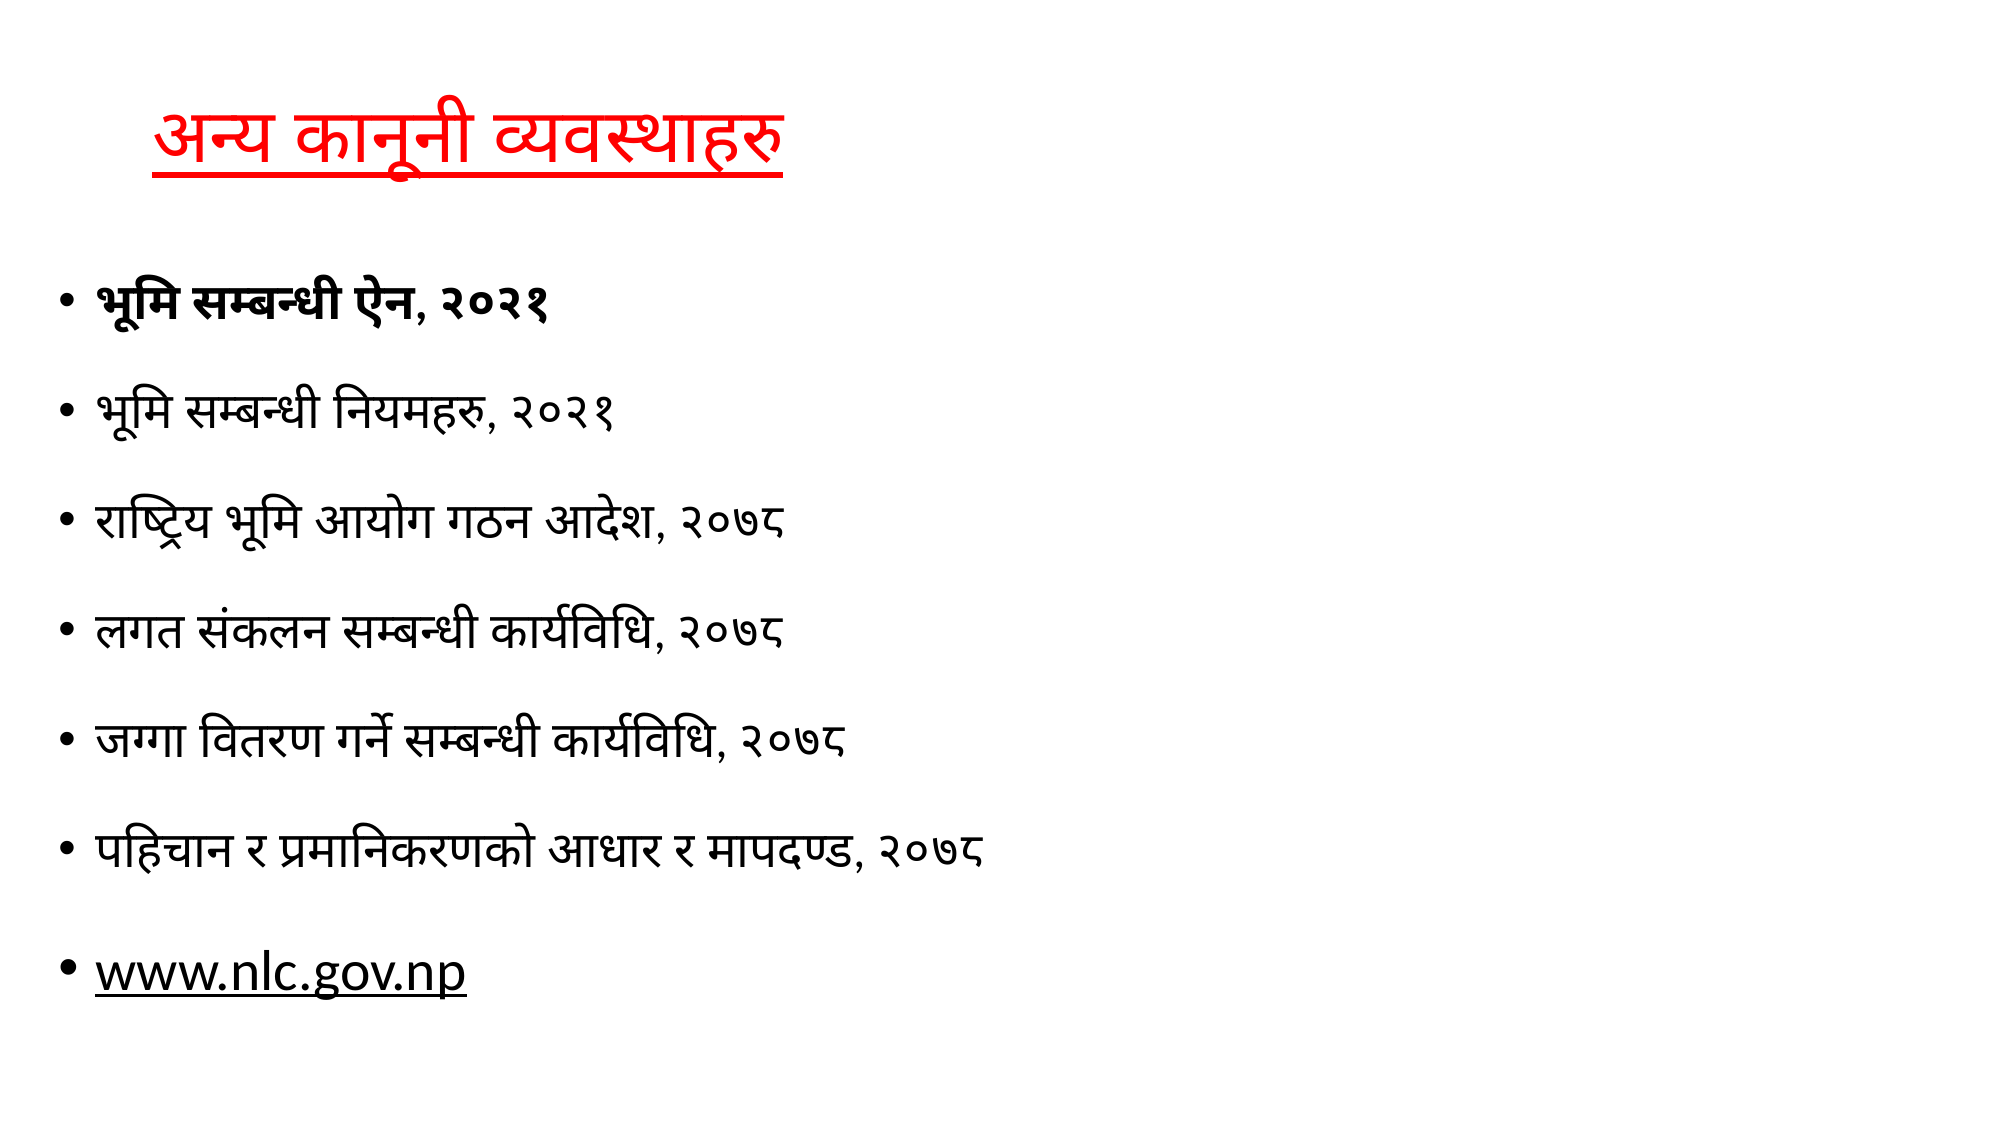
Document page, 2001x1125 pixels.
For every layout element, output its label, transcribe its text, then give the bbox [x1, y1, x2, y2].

title अन्य कानूनी व्यवस्थाहरु [137, 59, 1863, 216]
list भूमि सम्बन्धी ऐन, २०२१ भूमि सम्बन्धी नियमहरु, २०२१ राष्ट्रिय भूमि आयोग गठन आदेश, २०७८ लगत संकलन सम्बन्धी कार्यविधि, २०७८ जग्गा वितरण गर्ने सम्बन्धी कार्यविधि, २०७८ पहिचान र प्रमानिकरणको आधार र मापदण्ड, २०७८ www.nlc.gov.np [43, 232, 1882, 1014]
